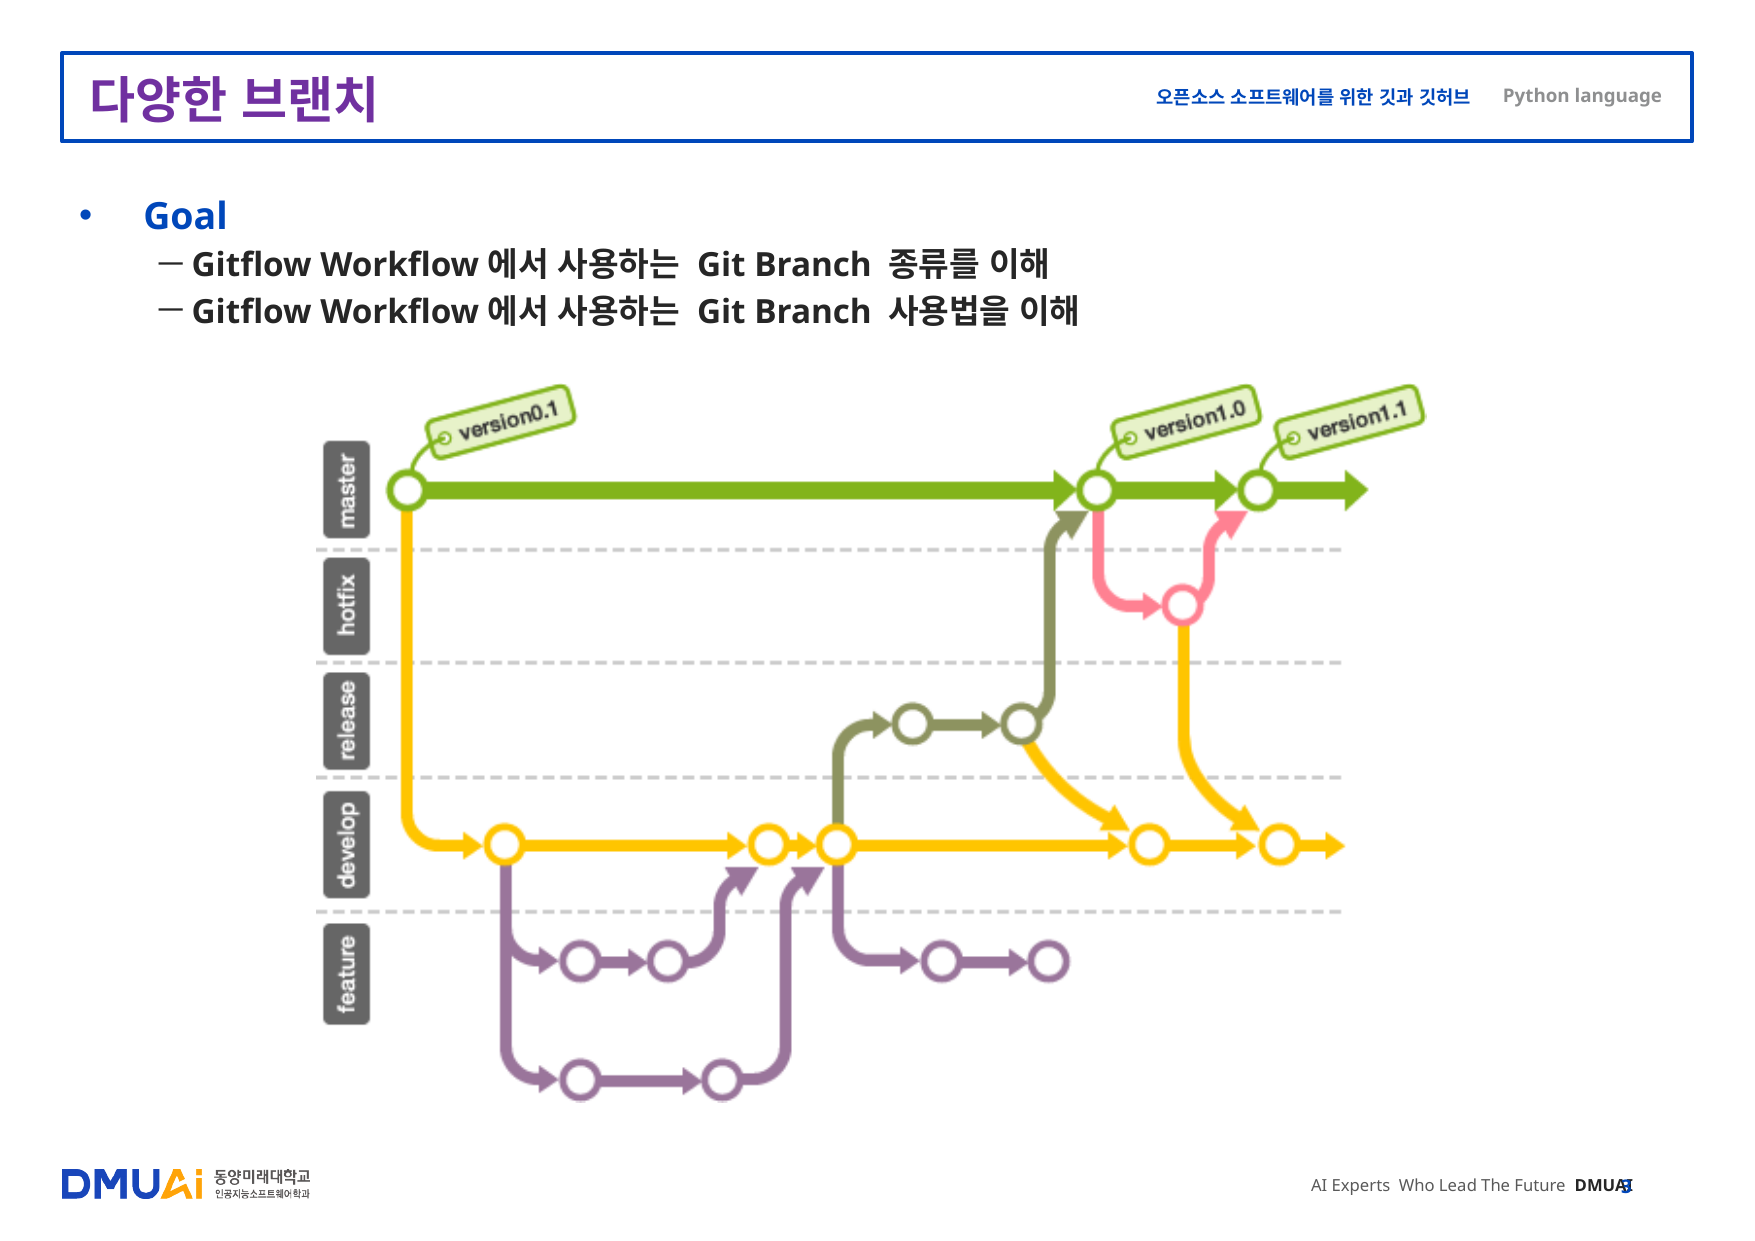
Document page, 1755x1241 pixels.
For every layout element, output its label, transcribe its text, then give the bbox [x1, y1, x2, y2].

picture [62, 1169, 310, 1199]
list Goal Gitflow Workflow에서 사용하는 Git Branch 종류를 이해 Gitflow Workflow에서 사용하는 Git Branch 사용법을 이해 [62, 183, 1681, 1140]
title 다양한 브랜치 [72, 69, 1055, 128]
picture [315, 383, 1427, 1103]
